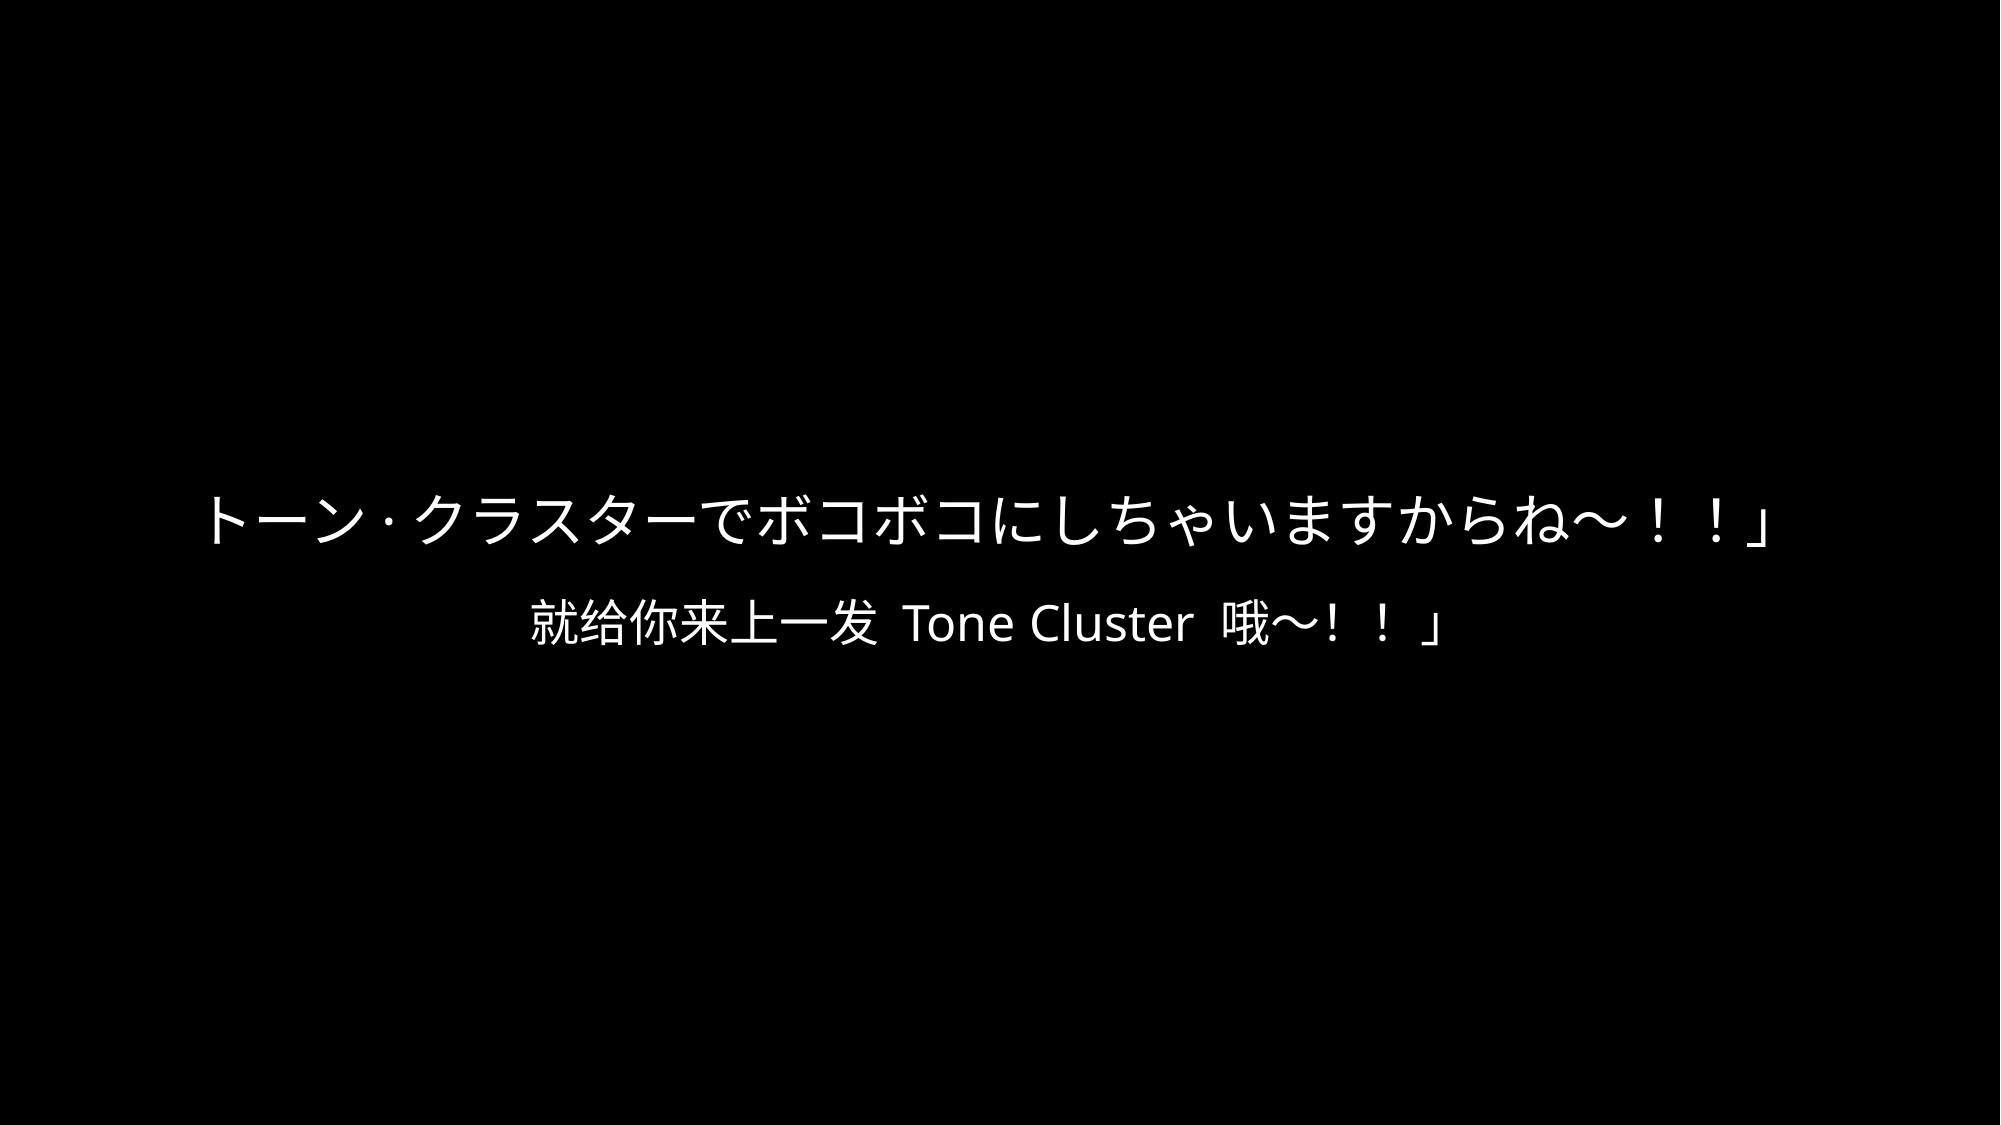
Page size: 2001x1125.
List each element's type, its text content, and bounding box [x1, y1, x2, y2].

title トーン·クラスターでボコボコにしちゃいますからね〜！！」 [0, 170, 2000, 563]
subtitle 就给你来上一发 Tone Cluster 哦〜！！」 [0, 590, 2000, 863]
